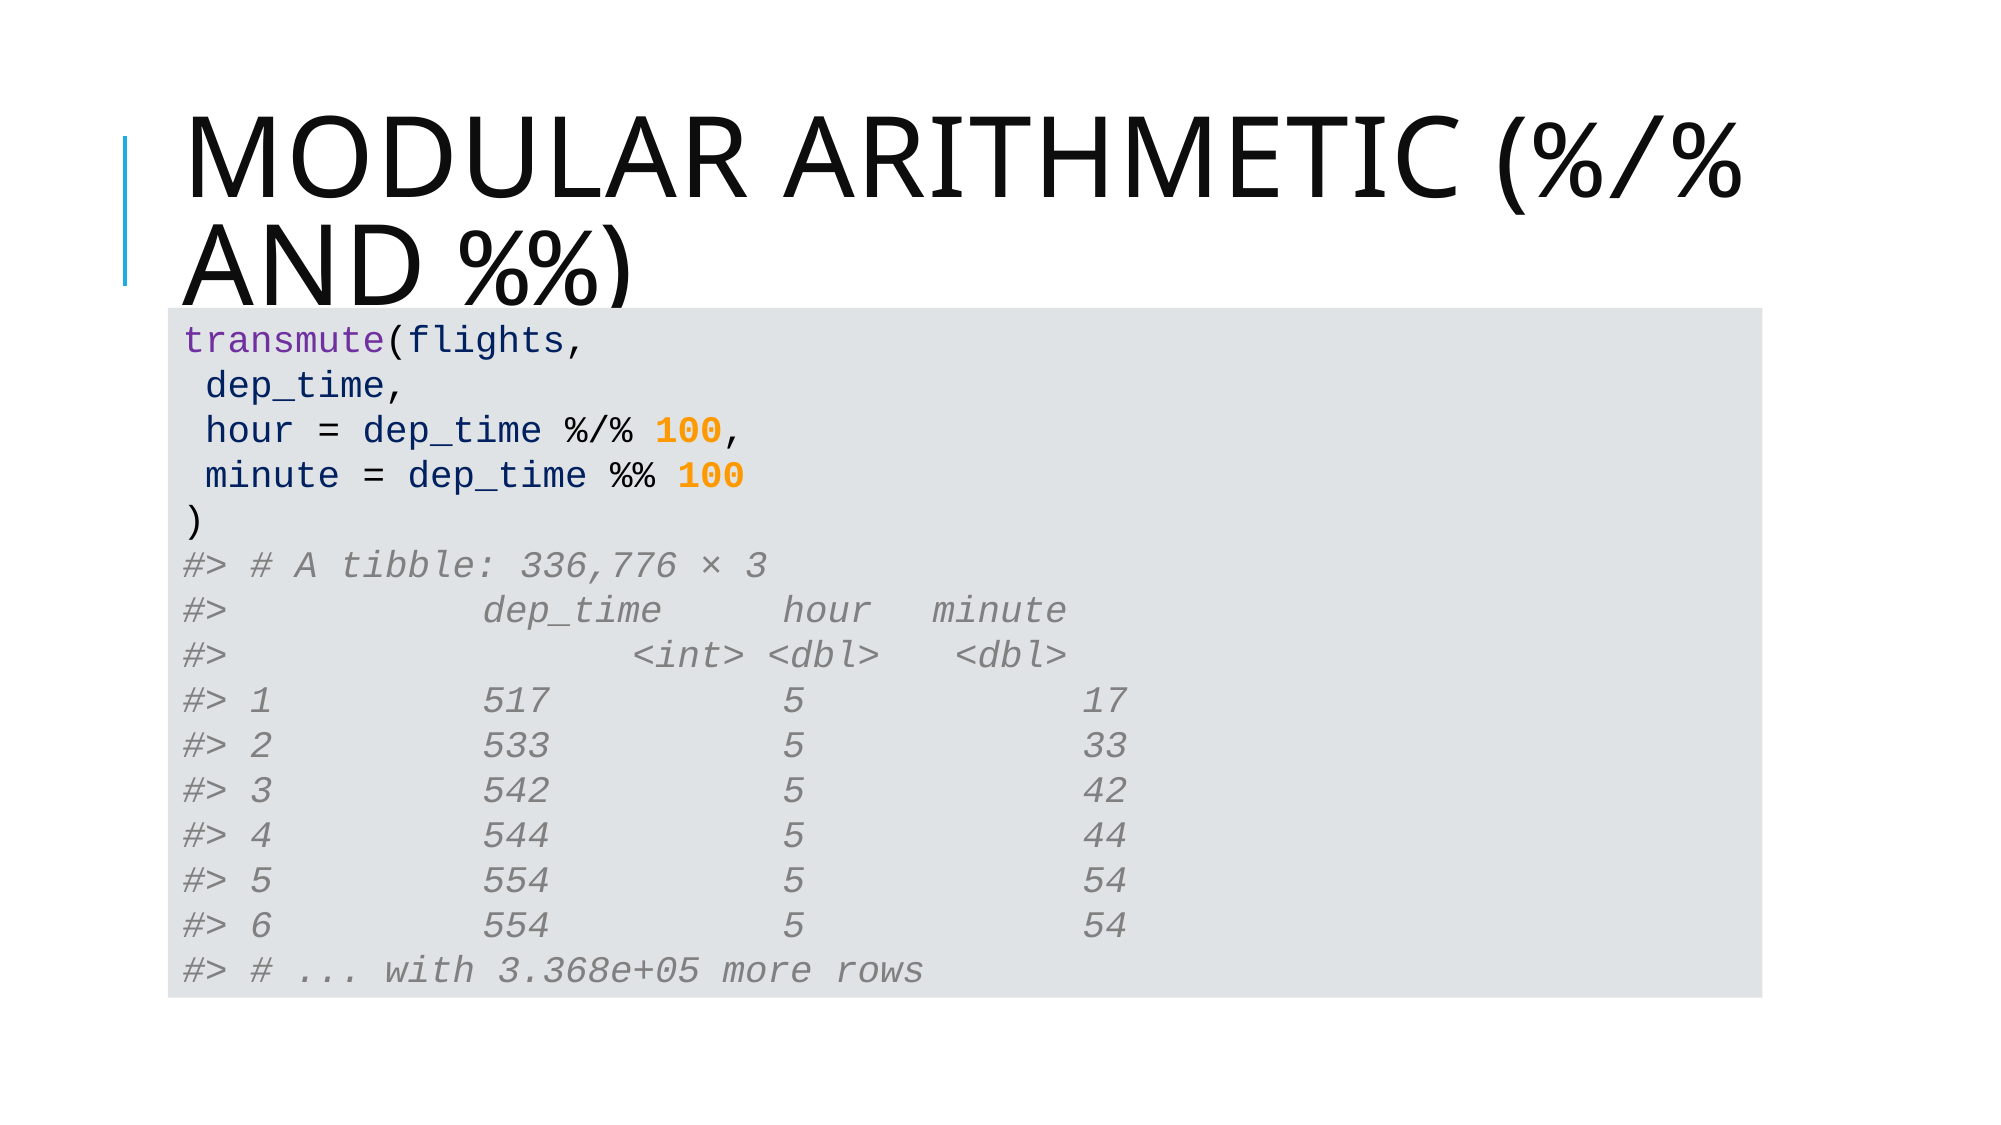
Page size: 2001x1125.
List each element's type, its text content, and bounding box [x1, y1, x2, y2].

title Modular arithmetic (%/% and %%) [168, 96, 1763, 307]
text_box transmute(flights, dep_time, hour = dep_time %/% 100, minute = dep_time %% 100 ) #> # A tibble: 336,776 × 3 #> dep_time hour minute #> <int> <dbl> <dbl> #> 1 517 5 17 #> 2 533 5 33 #> 3 542 5 42 #> 4 544 5 44 #> 5 554 5 54 #> 6 554 5 54 #> # ... with 3.368e+05 more rows [167, 307, 1763, 998]
